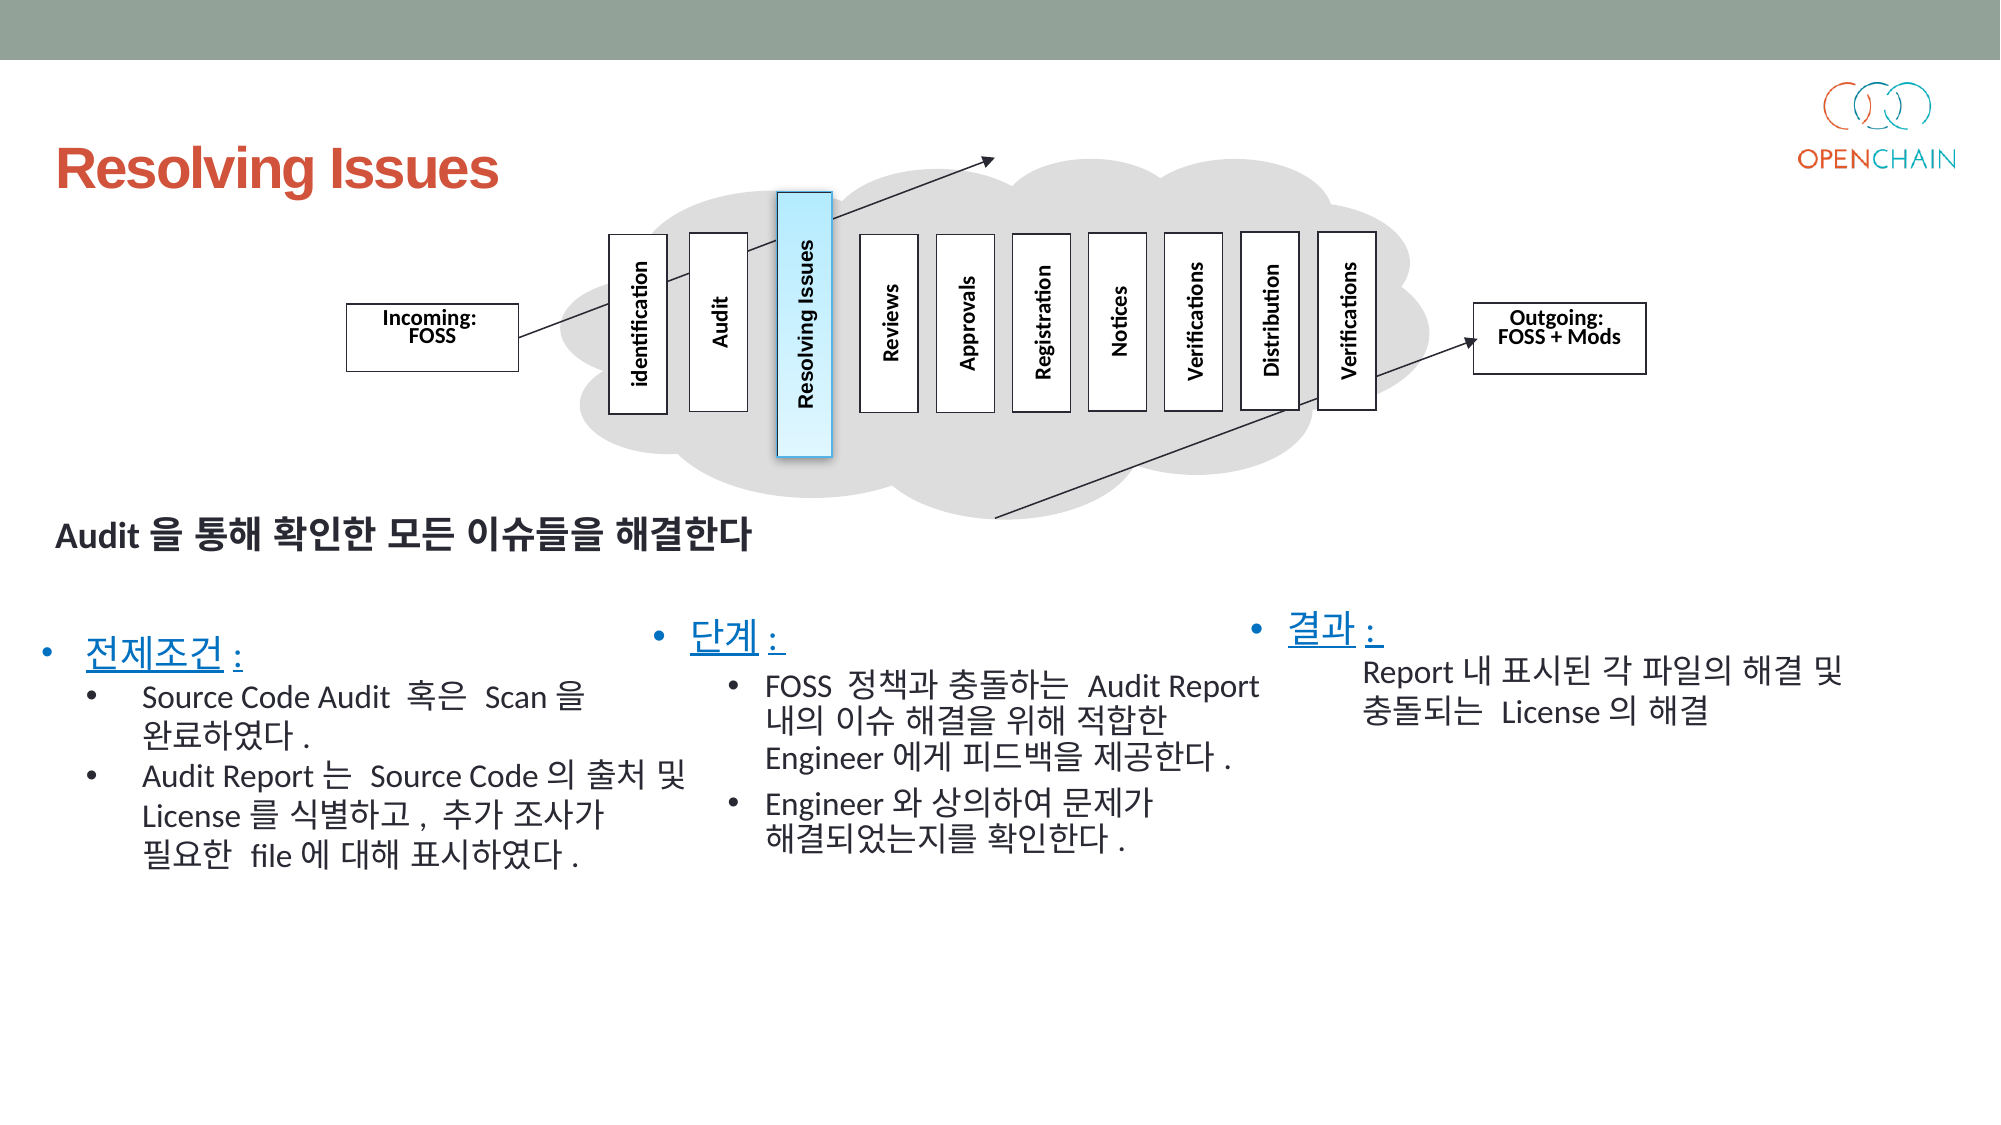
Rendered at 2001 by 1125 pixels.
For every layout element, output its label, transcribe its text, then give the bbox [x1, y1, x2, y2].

picture [1798, 82, 1955, 169]
text_box 결과: Report내 표시된 각 파일의 해결 및 충돌되는 License의 해결 [1234, 602, 1898, 981]
text_box Audit을 통해 확인한 모든 이슈들을 해결한다 [40, 503, 1229, 564]
text_box Resolving Issues [40, 84, 1841, 247]
text_box 단계: FOSS 정책과 충돌하는 Audit Report내의 이슈 해결을 위해 적합한 Engineer에게 피드백을 제공한다. Engineer와 상의하여 문제가 해결되었는지를 확인한다. [637, 610, 1300, 1040]
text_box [349, 157, 1643, 519]
text_box 전제조건: Source Code Audit 혹은 Scan을 완료하였다. Audit Report는 Source Code의 출처 및 License를 식별하고, 추가 조사가 필요한 file에 대해 표시하였다. [0, 577, 733, 1068]
